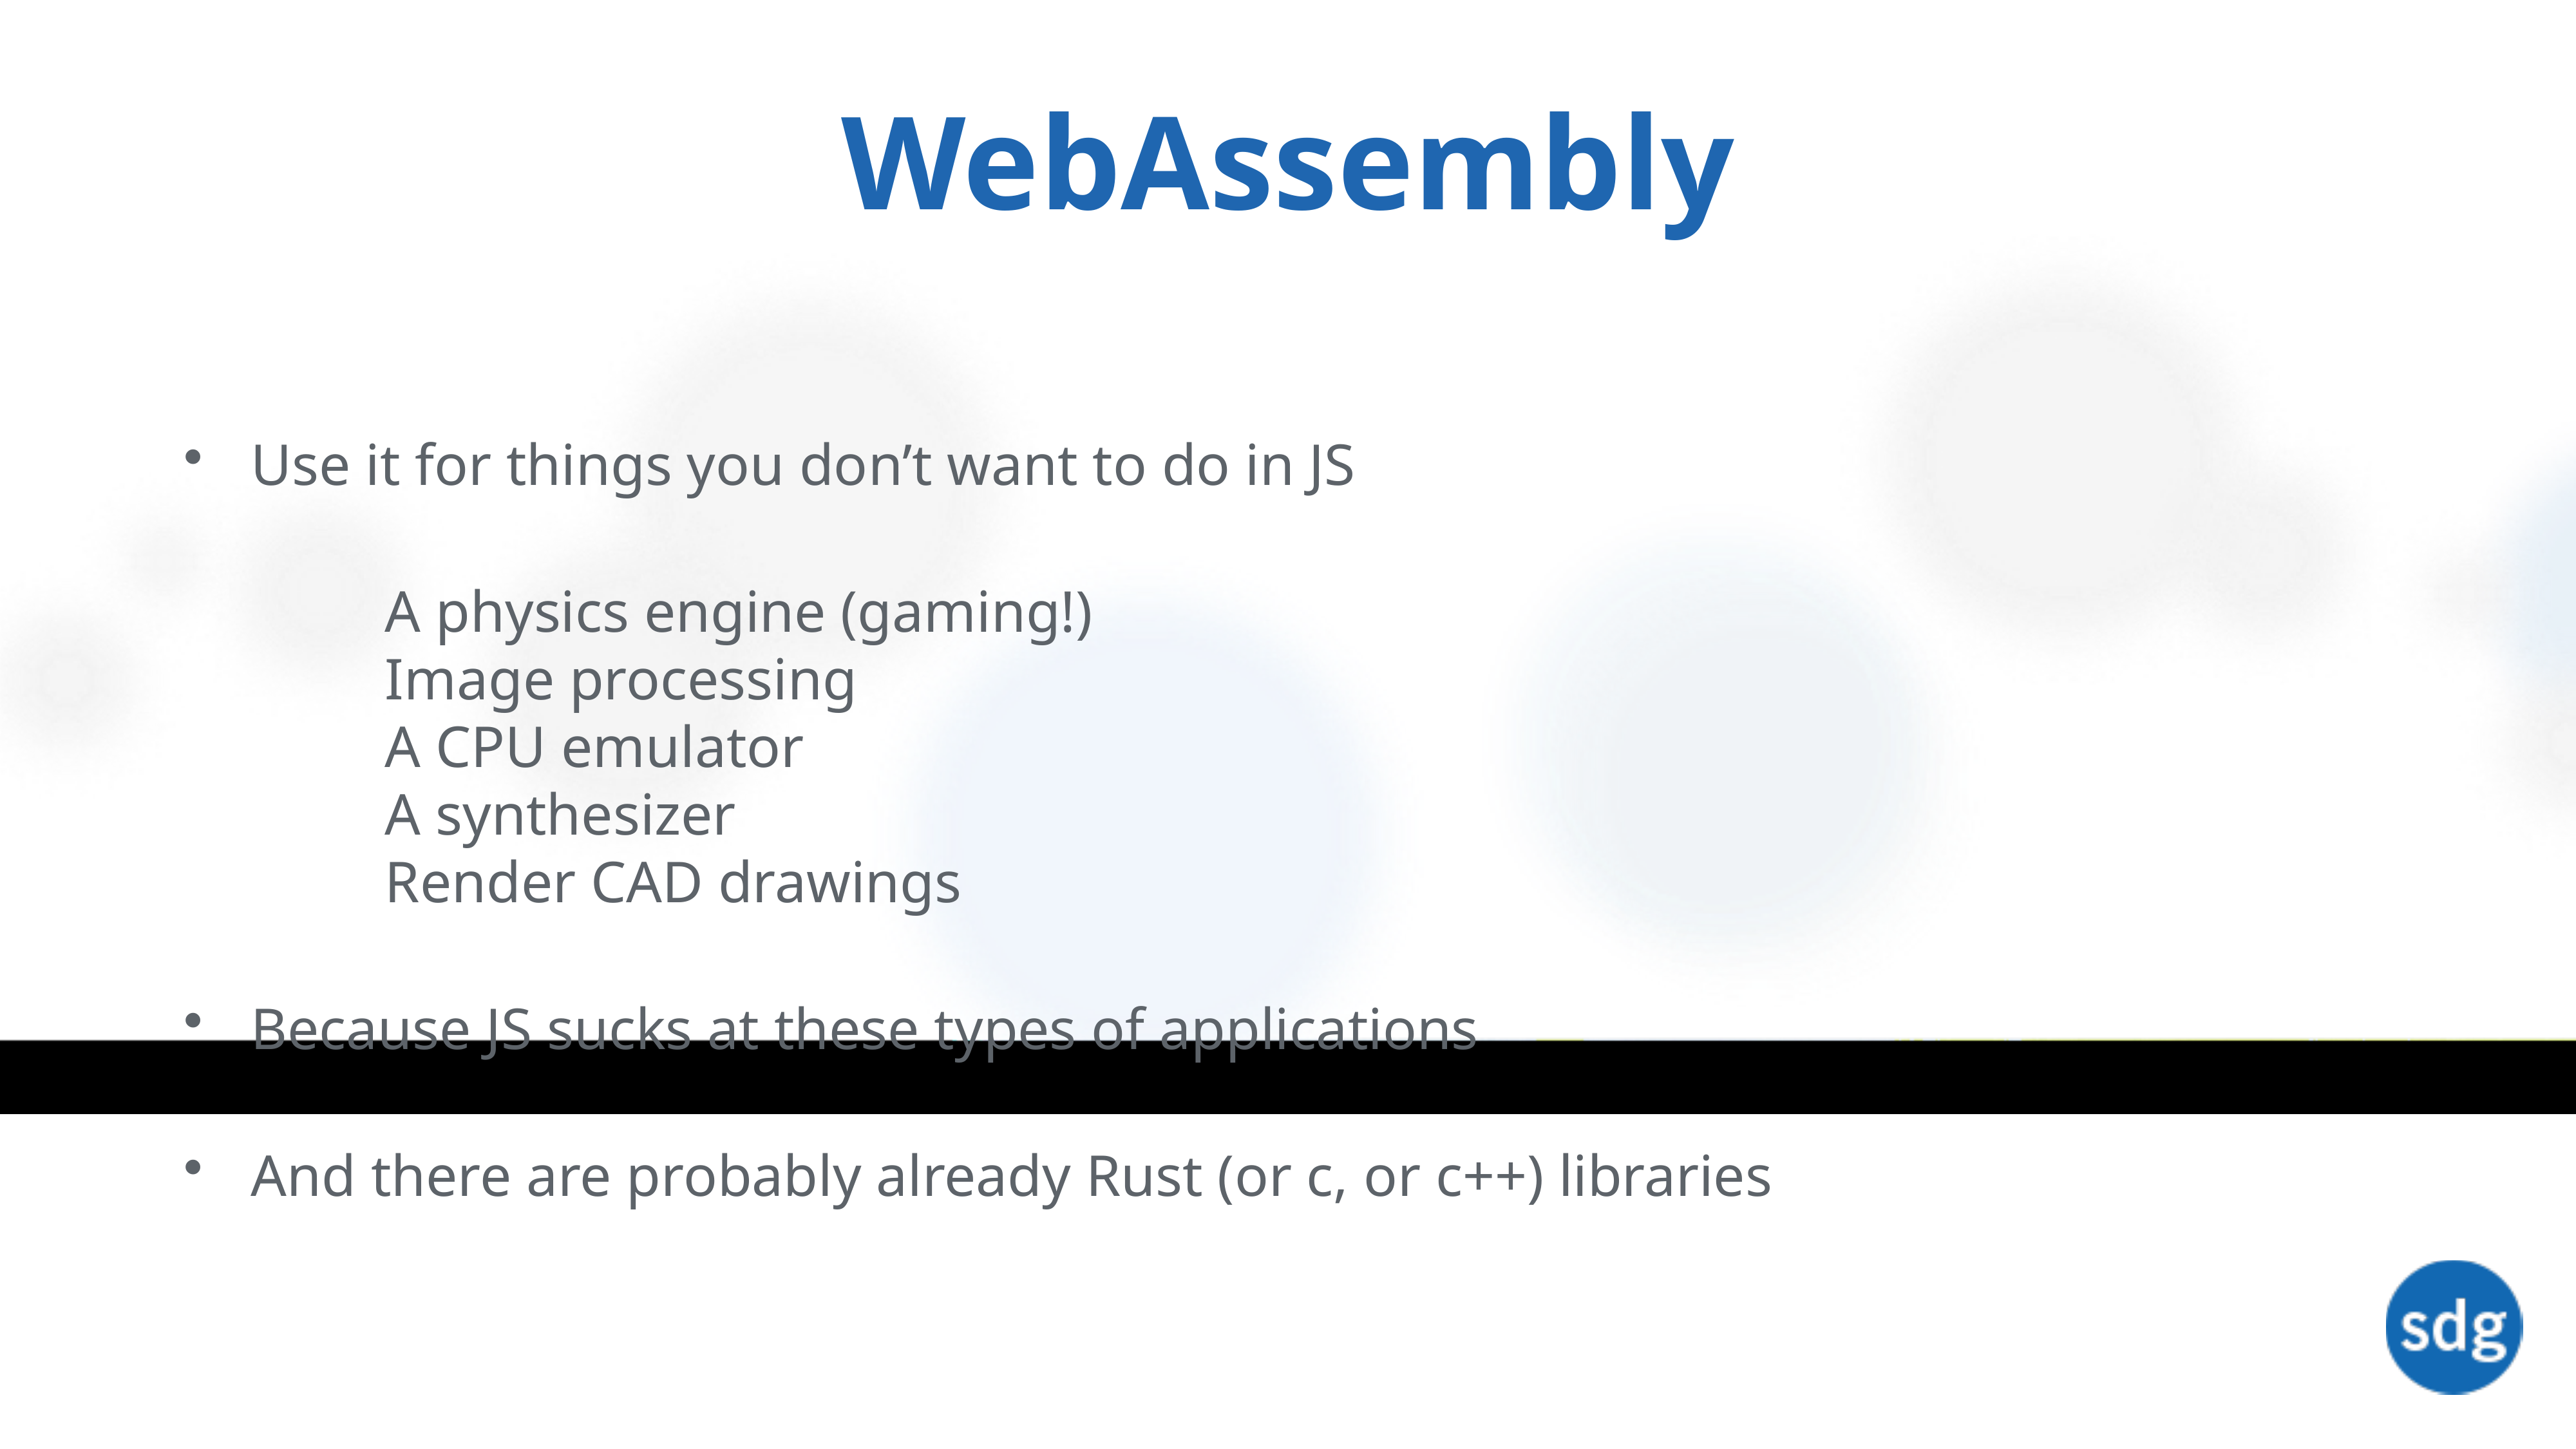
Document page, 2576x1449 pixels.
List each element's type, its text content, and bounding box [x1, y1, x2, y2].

picture [2386, 1260, 2523, 1395]
list Use it for things you don’t want to do in JS A physics engine (gaming!) Image processing A CPU emulator A synthesizer Render CAD drawings Because JS sucks at these types of applications And there are probably already Rust (or c, or c++) libraries [178, 327, 2398, 1310]
title WebAssembly [178, 37, 2398, 279]
picture [0, 231, 2576, 1114]
